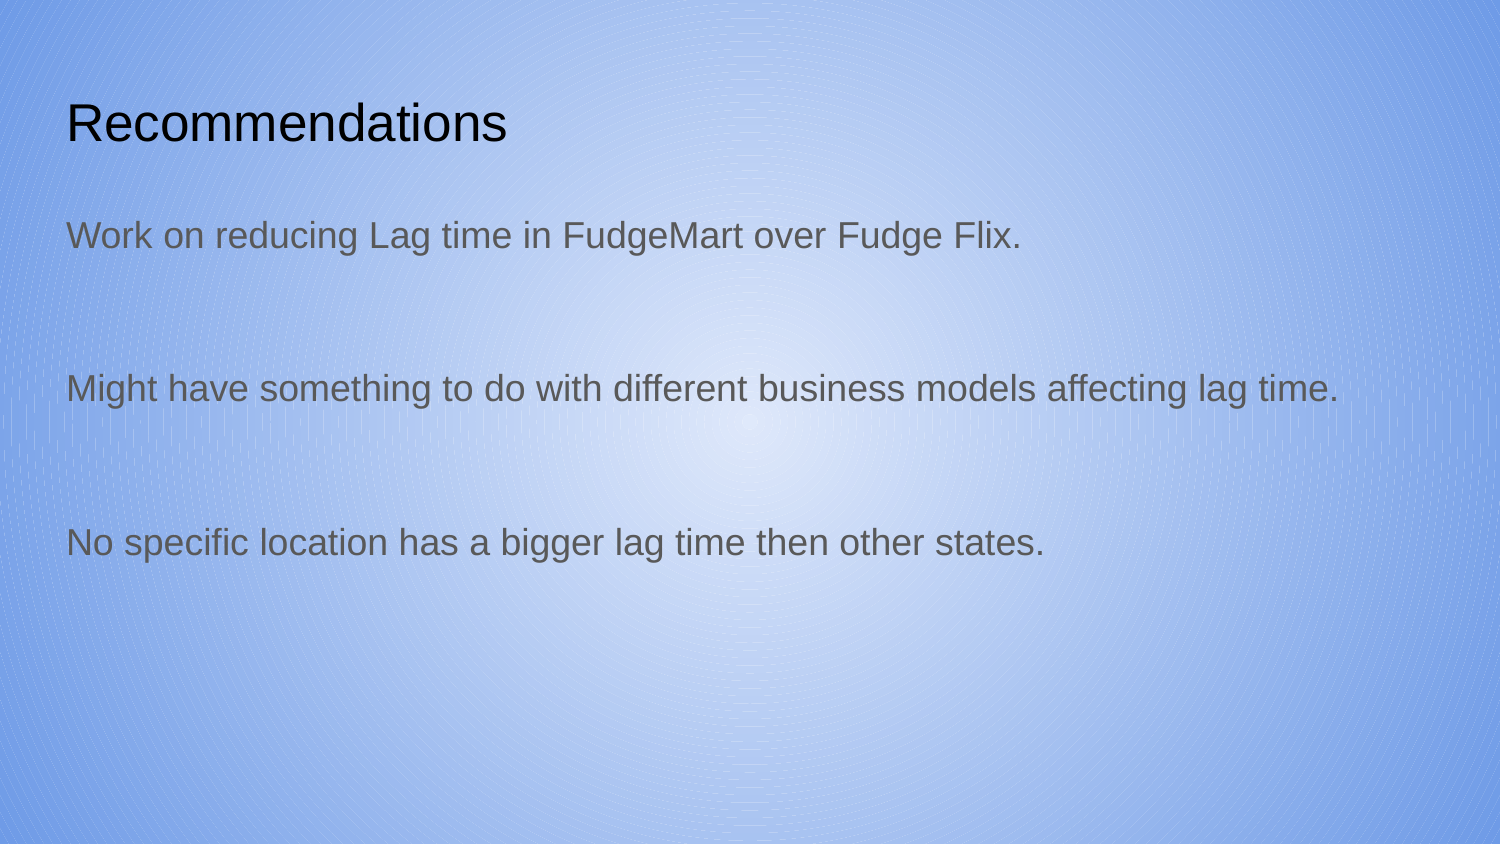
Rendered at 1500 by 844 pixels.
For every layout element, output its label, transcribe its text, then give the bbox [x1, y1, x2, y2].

title Recommendations [51, 72, 1449, 167]
list Work on reducing Lag time in FudgeMart over Fudge Flix. Might have something to do with different business models affecting lag time. No specific location has a bigger lag time then other states. [51, 189, 1449, 750]
